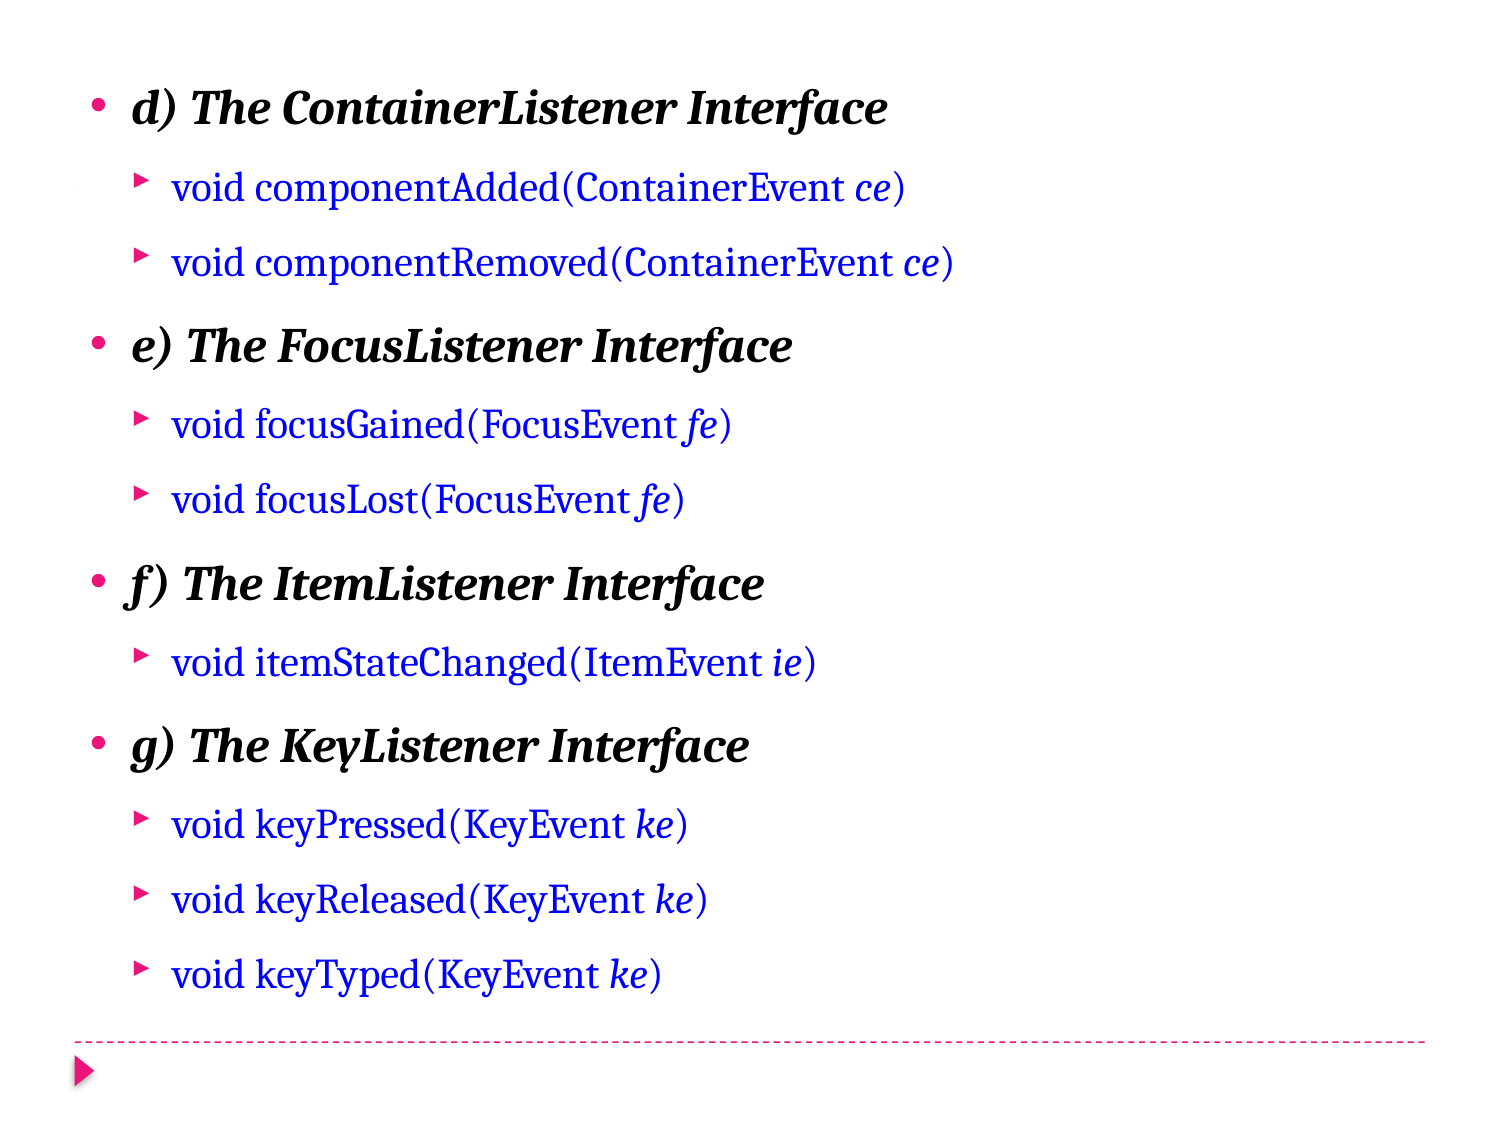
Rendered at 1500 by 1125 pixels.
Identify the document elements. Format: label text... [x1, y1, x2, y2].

list d) The ContainerListener Interface void componentAdded(ContainerEvent ce) void componentRemoved(ContainerEvent ce) e) The FocusListener Interface void focusGained(FocusEvent fe) void focusLost(FocusEvent fe) f) The ItemListener Interface void itemStateChanged(ItemEvent ie) g) The KeyListener Interface void keyPressed(KeyEvent ke) void keyReleased(KeyEvent ke) void keyTyped(KeyEvent ke) [75, 50, 1425, 1010]
